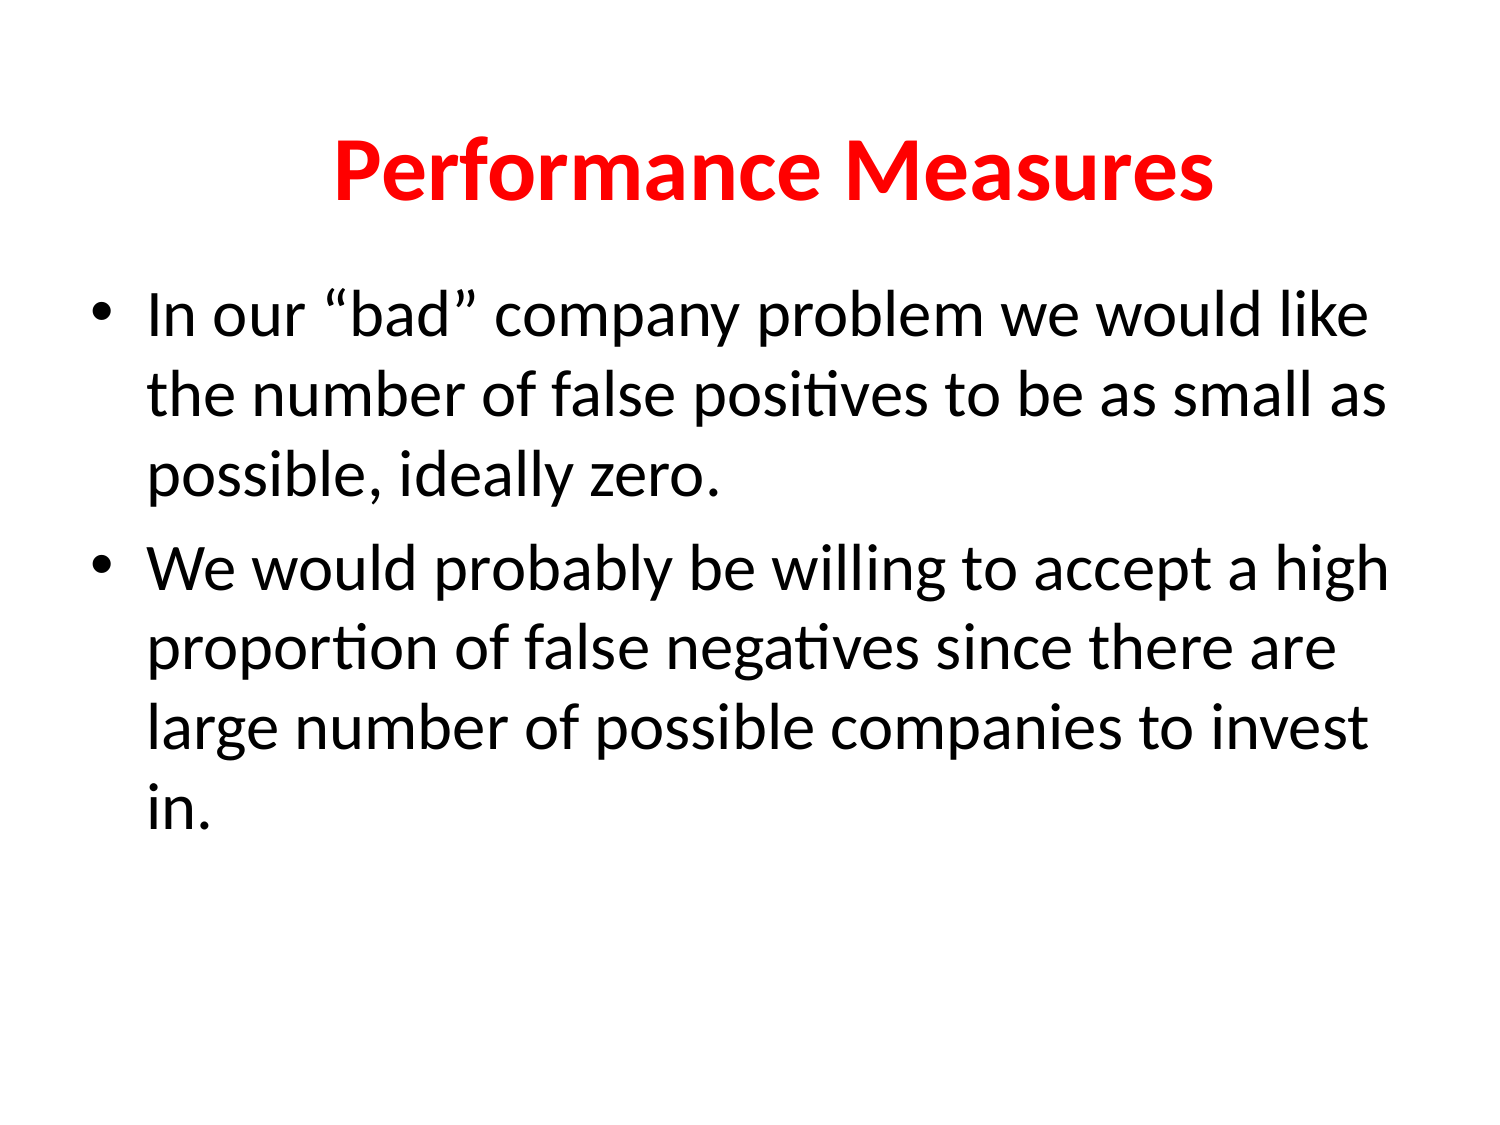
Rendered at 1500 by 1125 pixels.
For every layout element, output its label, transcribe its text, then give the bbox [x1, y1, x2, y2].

text_box Performance Measures [99, 70, 1450, 258]
list In our “bad” company problem we would like the number of false positives to be as small as possible, ideally zero. We would probably be willing to accept a high proportion of false negatives since there are large number of possible companies to invest in. [75, 262, 1425, 1005]
